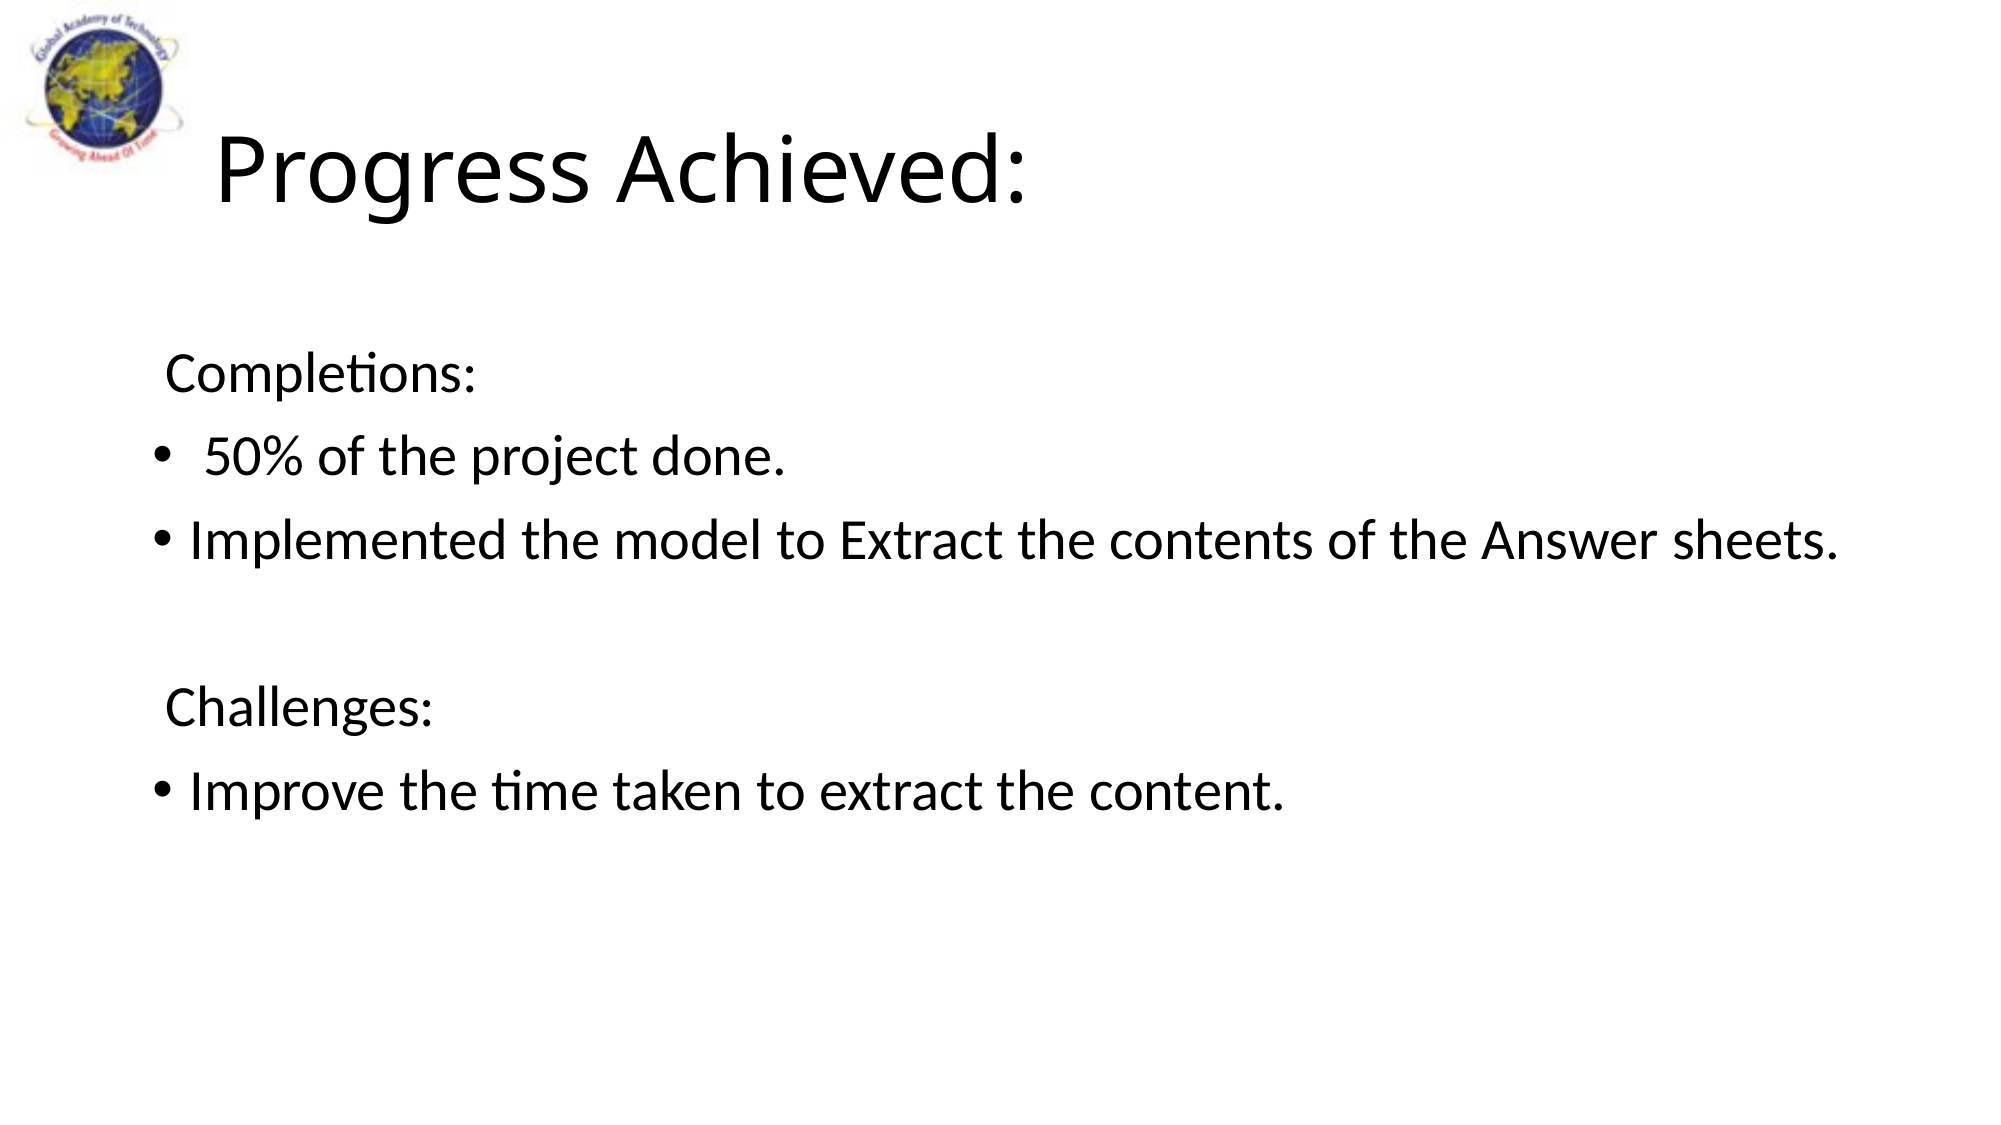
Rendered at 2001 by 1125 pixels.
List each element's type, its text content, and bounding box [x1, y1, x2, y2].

list Completions: 50% of the project done. Implemented the model to Extract the contents of the Answer sheets. Challenges: Improve the time taken to extract the content. [137, 243, 1863, 1051]
title Progress Achieved: [199, 63, 1924, 282]
picture [0, 0, 199, 181]
